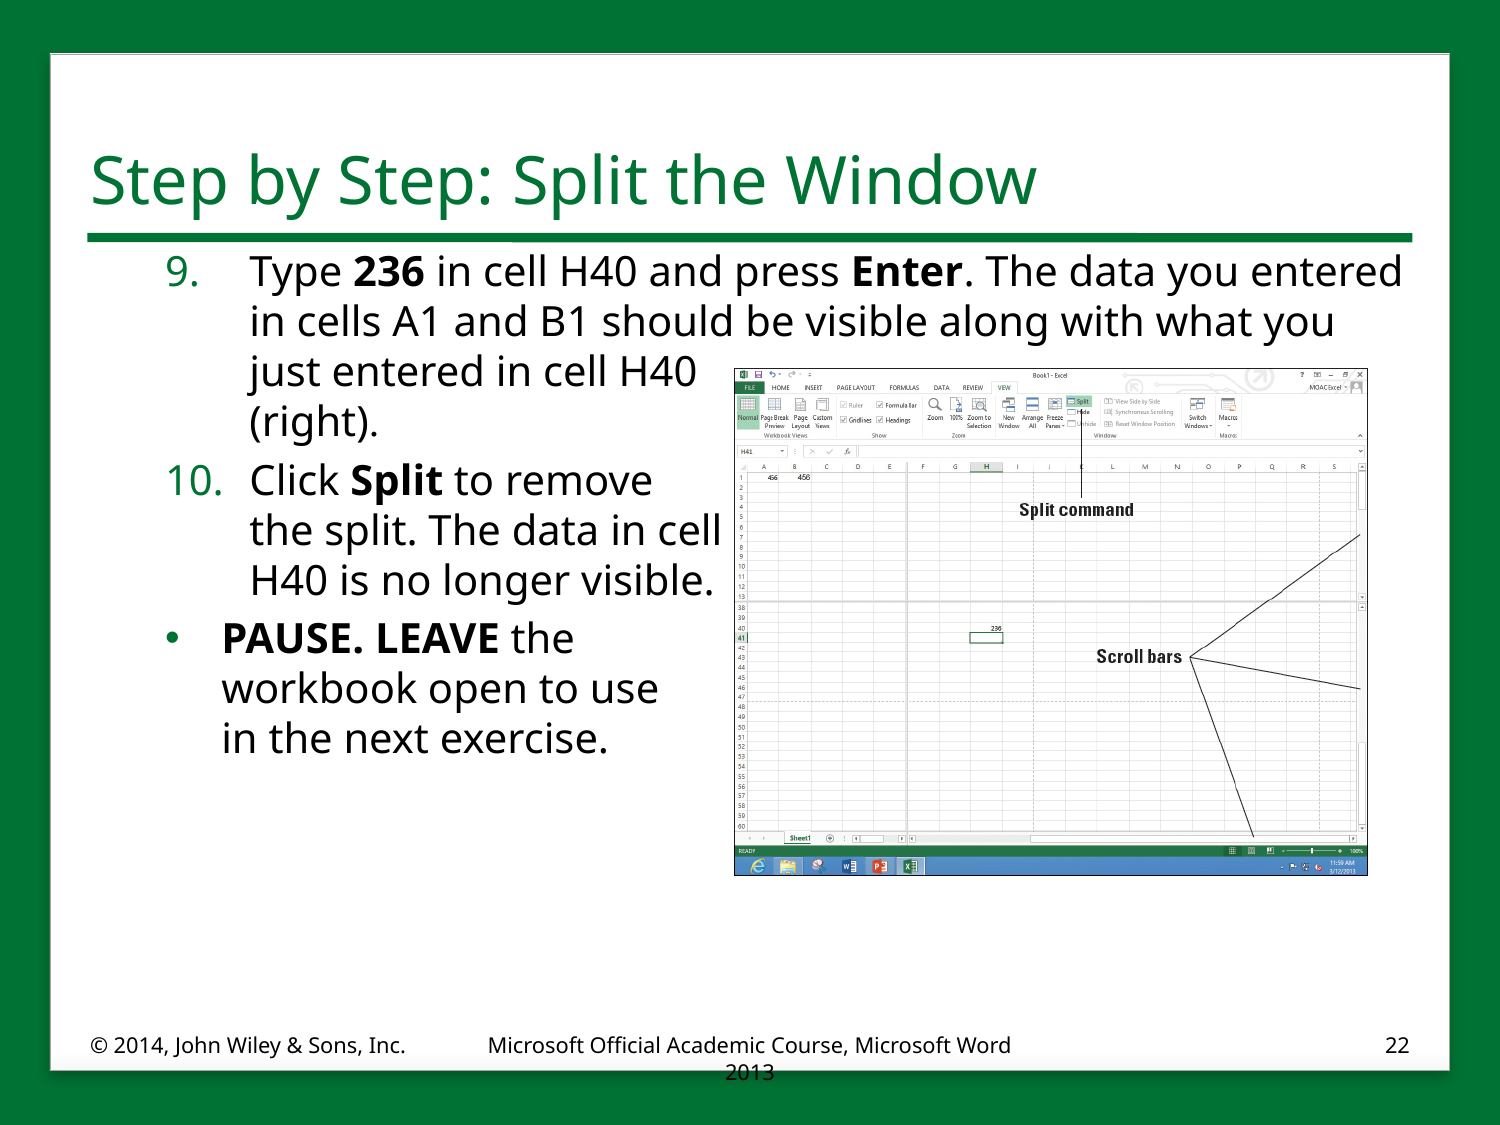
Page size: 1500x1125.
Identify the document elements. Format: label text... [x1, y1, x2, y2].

picture [724, 362, 1376, 886]
slide_number © 2014, John Wiley & Sons, Inc. [74, 1024, 426, 1103]
slide_number 22 [1074, 1024, 1426, 1103]
footer Microsoft Official Academic Course, Microsoft Word 2013 [449, 1024, 1051, 1103]
list Type 236 in cell H40 and press Enter. The data you entered in cells A1 and B1 should be visible along with what you just entered in cell H40 (right). Click Split to remove the split. The data in cell H40 is no longer visible. PAUSE. LEAVE the workbook open to use in the next exercise. [75, 237, 1425, 1063]
title Step by Step: Split the Window [74, 74, 1426, 226]
